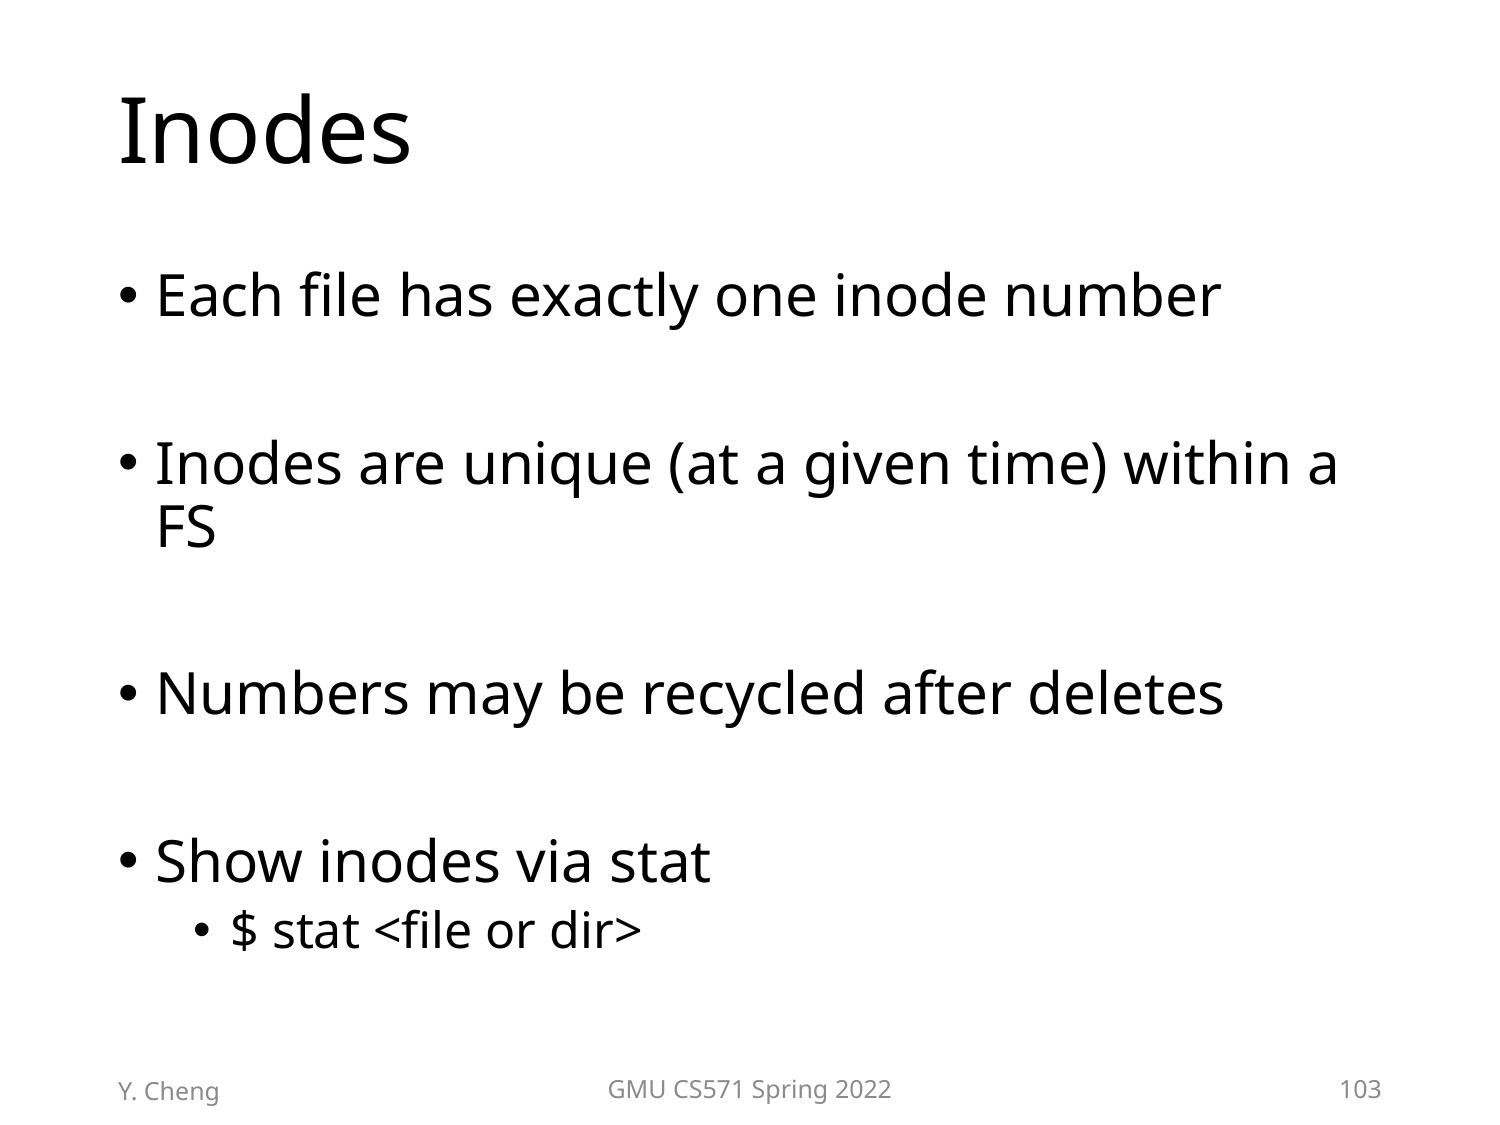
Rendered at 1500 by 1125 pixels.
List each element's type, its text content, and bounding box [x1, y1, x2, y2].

title Inodes [103, 25, 1397, 243]
list Each file has exactly one inode number Inodes are unique (at a given time) within a FS Numbers may be recycled after deletes Show inodes via stat $ stat <file or dir> [103, 258, 1397, 1045]
slide_number 103 [1059, 1060, 1397, 1121]
footer GMU CS571 Spring 2022 [496, 1060, 1004, 1121]
slide_number Y. Cheng [103, 1060, 441, 1121]
